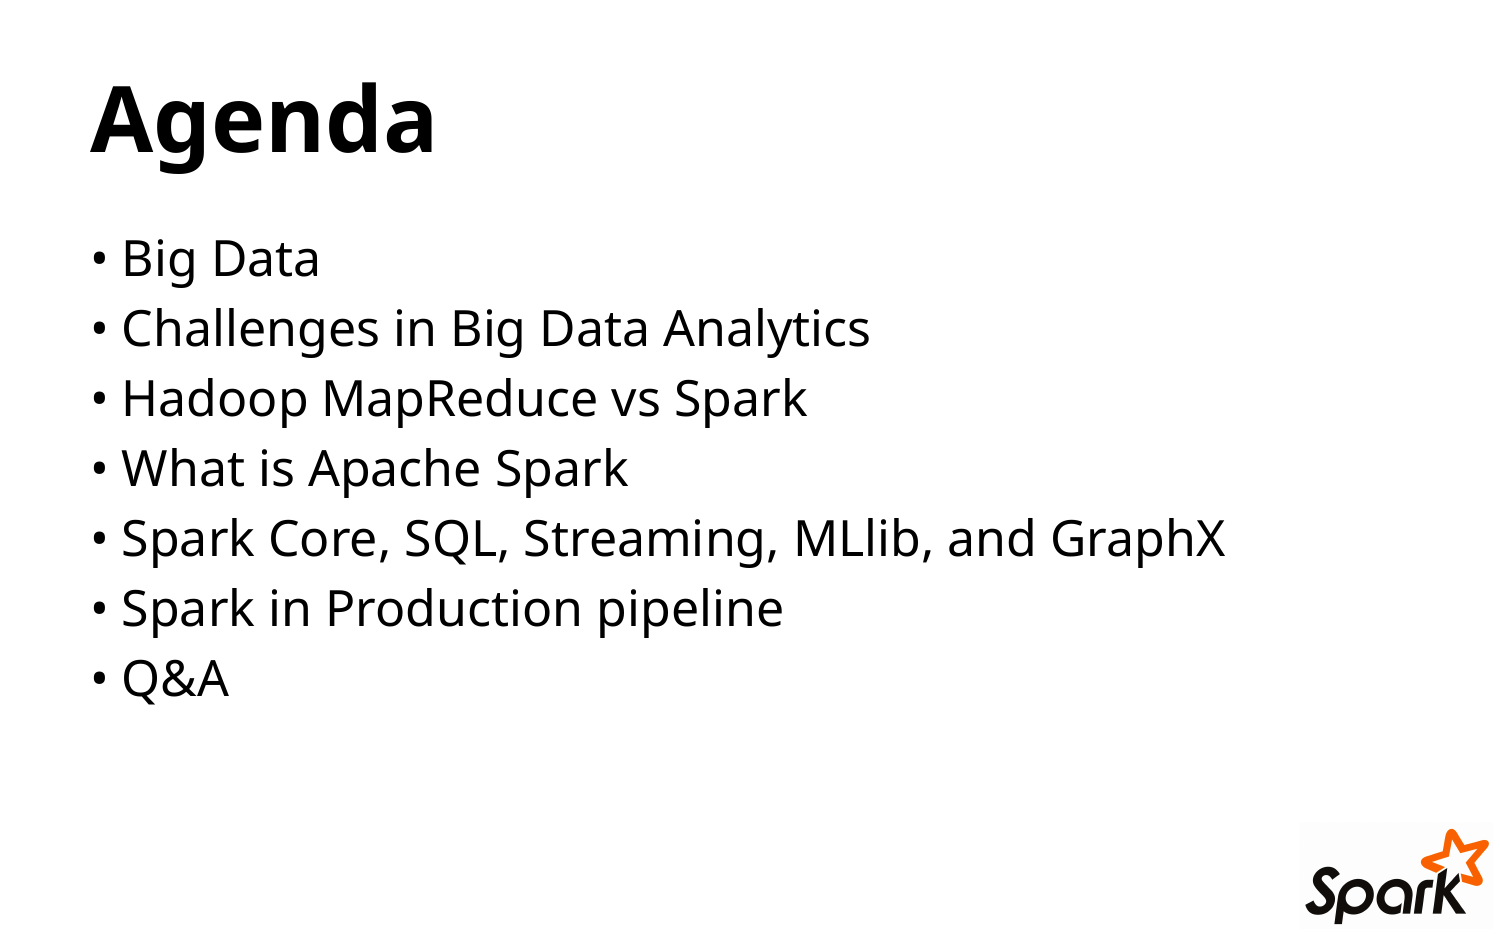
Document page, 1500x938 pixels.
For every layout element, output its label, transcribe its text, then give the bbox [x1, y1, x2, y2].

picture [1299, 822, 1494, 929]
title Agenda [75, 37, 1425, 194]
list • Big Data • Challenges in Big Data Analytics • Hadoop MapReduce vs Spark • What is Apache Spark • Spark Core, SQL, Streaming, MLlib, and GraphX • Spark in Production pipeline • Q&A [75, 218, 1425, 838]
